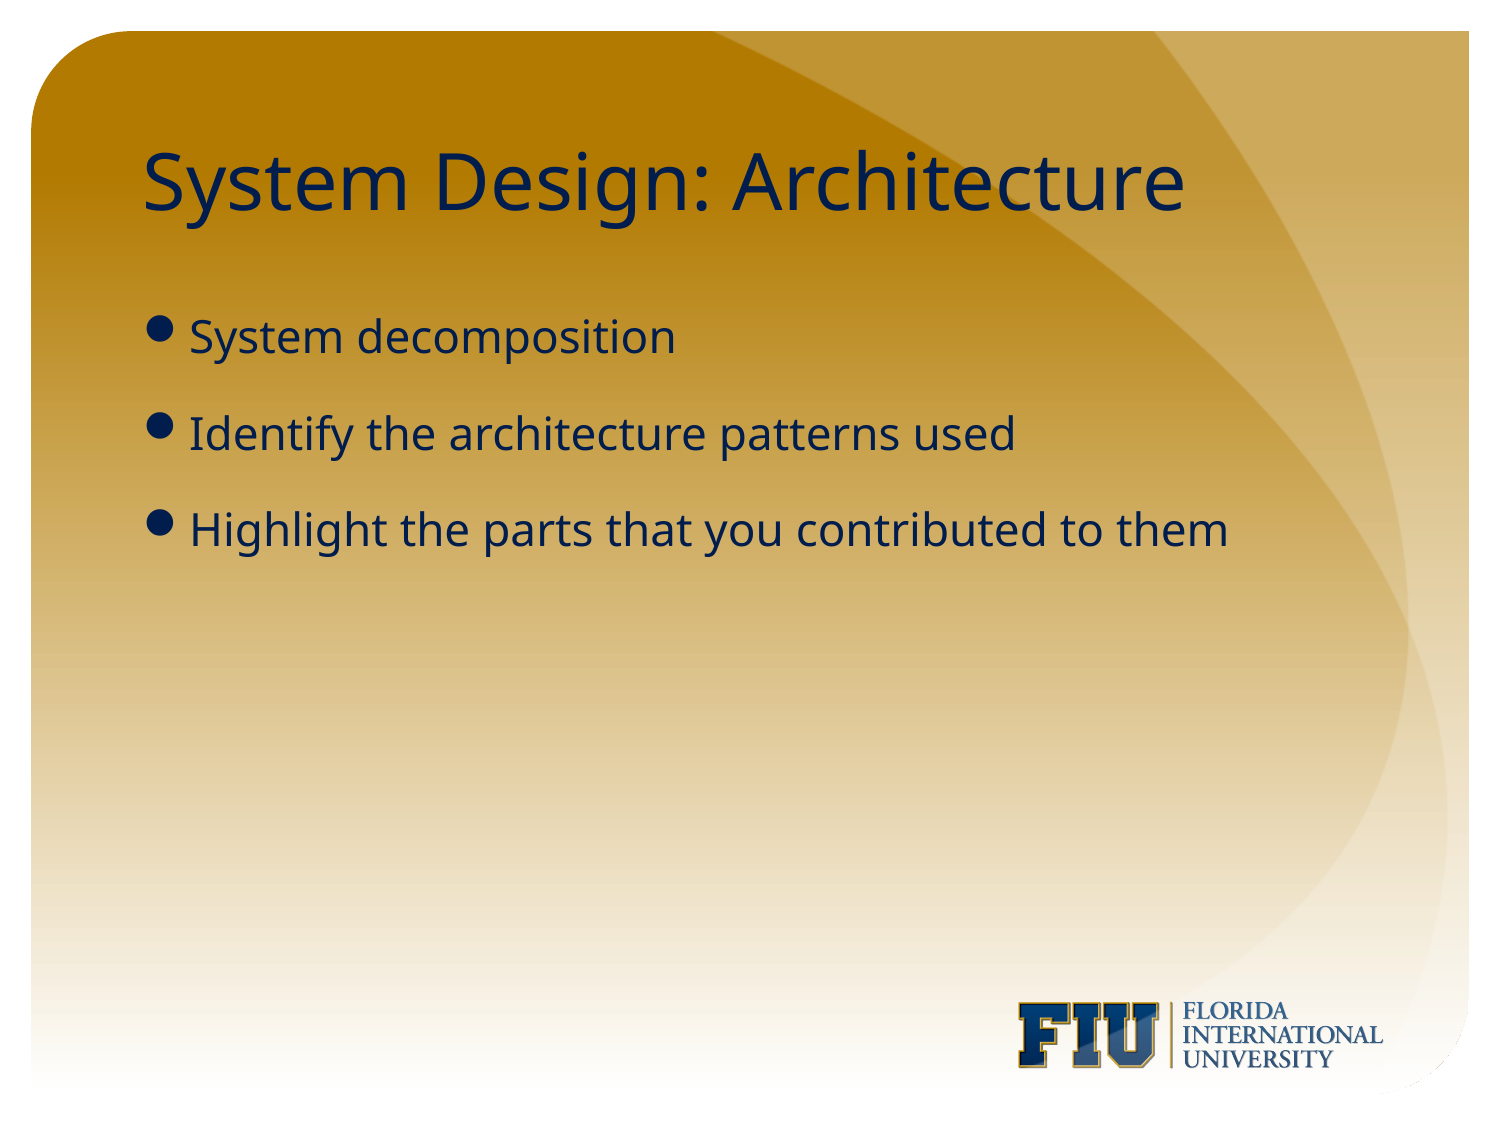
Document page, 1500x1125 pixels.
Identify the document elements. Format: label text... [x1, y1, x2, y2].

list System decomposition Identify the architecture patterns used Highlight the parts that you contributed to them [127, 299, 1372, 991]
picture [24, 30, 1473, 1094]
title System Design: Architecture [127, 62, 1372, 234]
